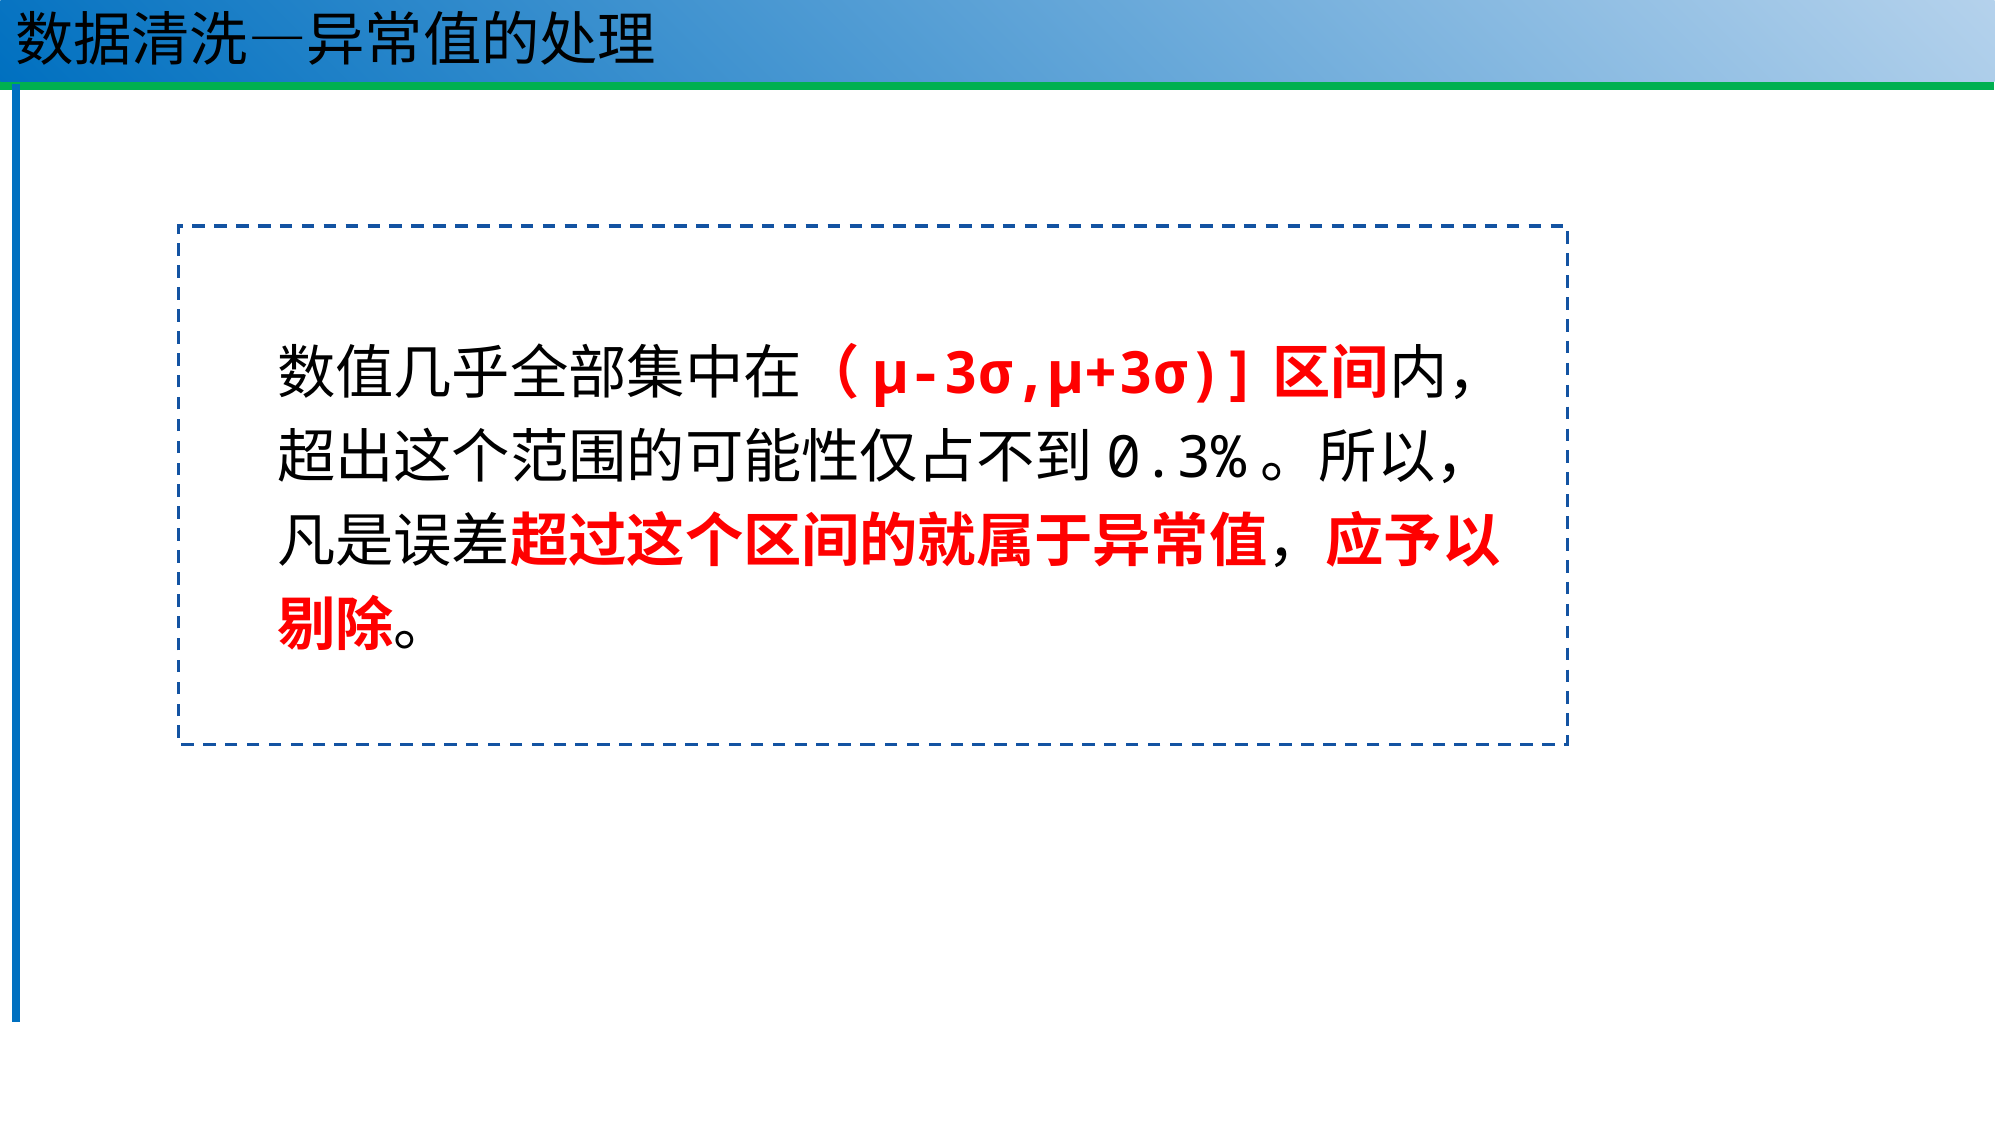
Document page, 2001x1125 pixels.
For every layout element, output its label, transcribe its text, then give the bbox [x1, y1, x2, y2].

text_box [177, 225, 1568, 746]
title 数据清洗—异常值的处理 [0, 0, 1995, 82]
